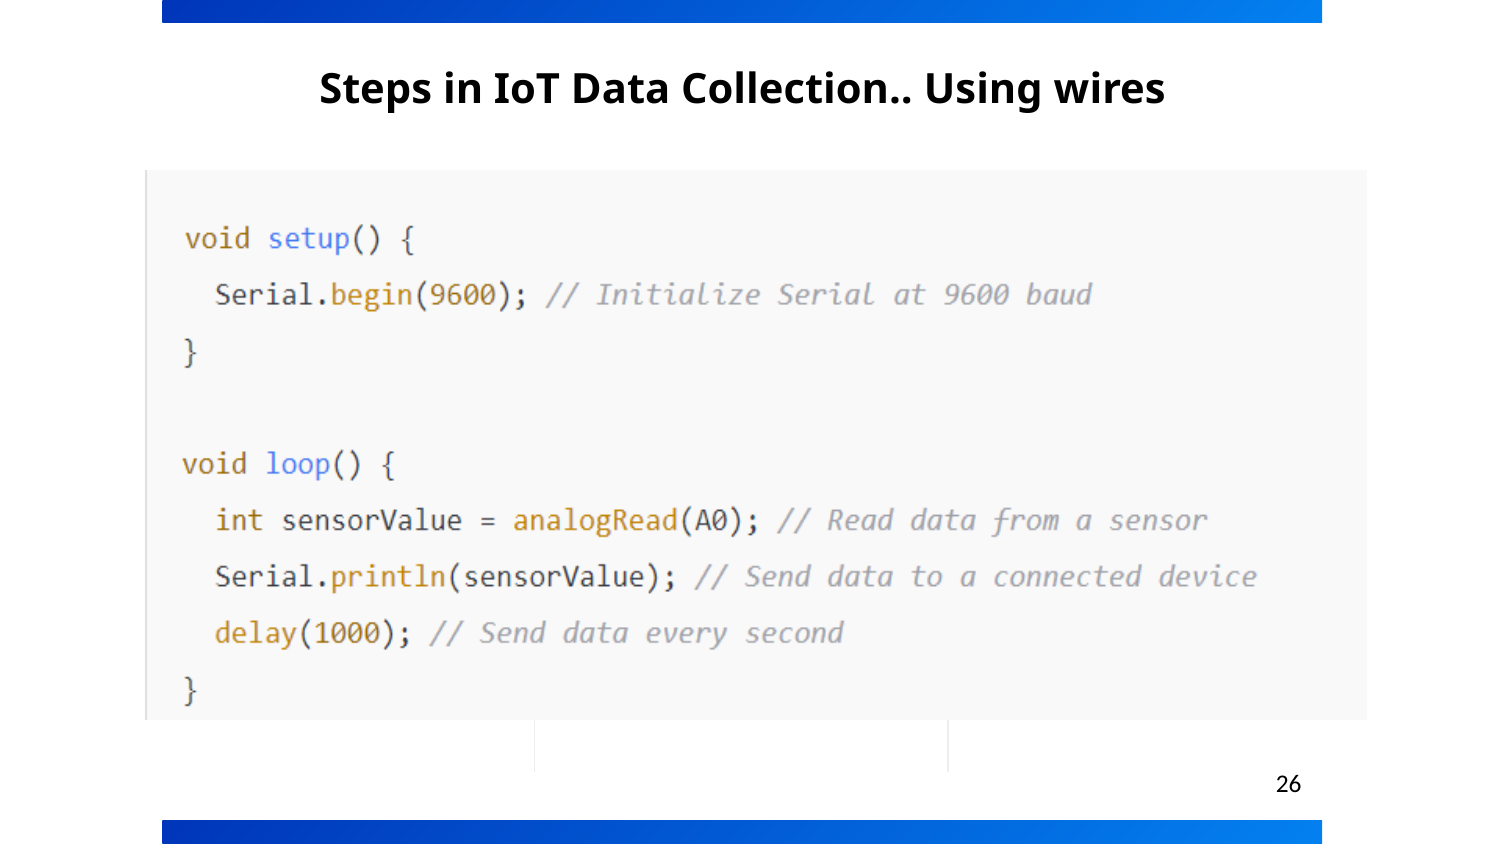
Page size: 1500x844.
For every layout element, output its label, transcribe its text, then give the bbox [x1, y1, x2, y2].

picture [133, 169, 1367, 720]
text_box 26 [1151, 759, 1427, 802]
title Steps in IoT Data Collection.. Using wires [162, 46, 1323, 137]
